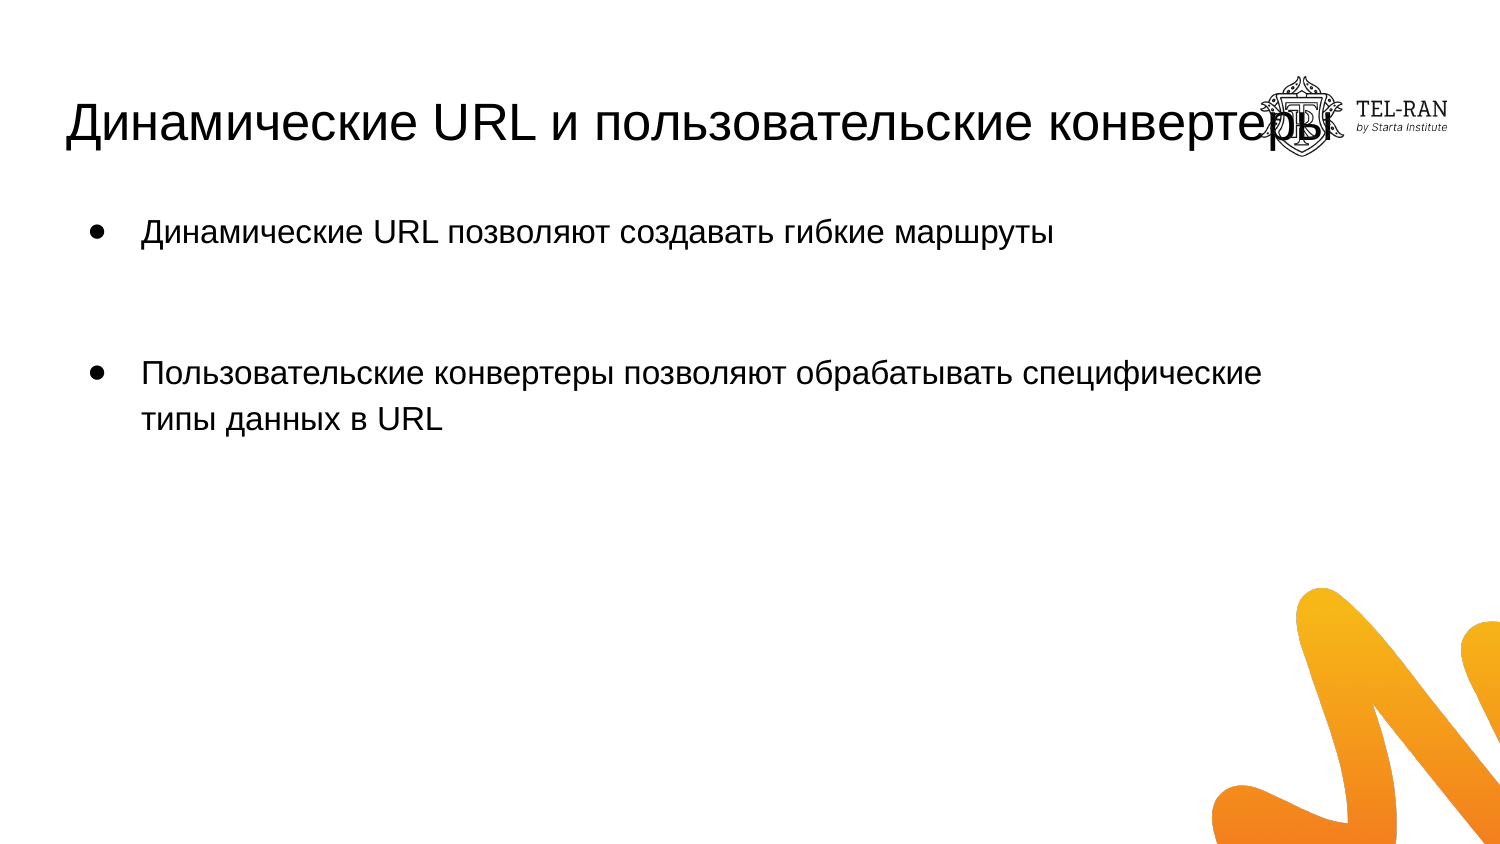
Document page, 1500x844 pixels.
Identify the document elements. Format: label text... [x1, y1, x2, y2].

title Динамические URL и пользовательские конвертеры [51, 72, 1449, 167]
list Динамические URL позволяют создавать гибкие маршруты Пользовательские конвертеры позволяют обрабатывать специфические типы данных в URL [51, 189, 1289, 750]
picture [1152, 588, 1500, 844]
picture [1259, 76, 1447, 157]
